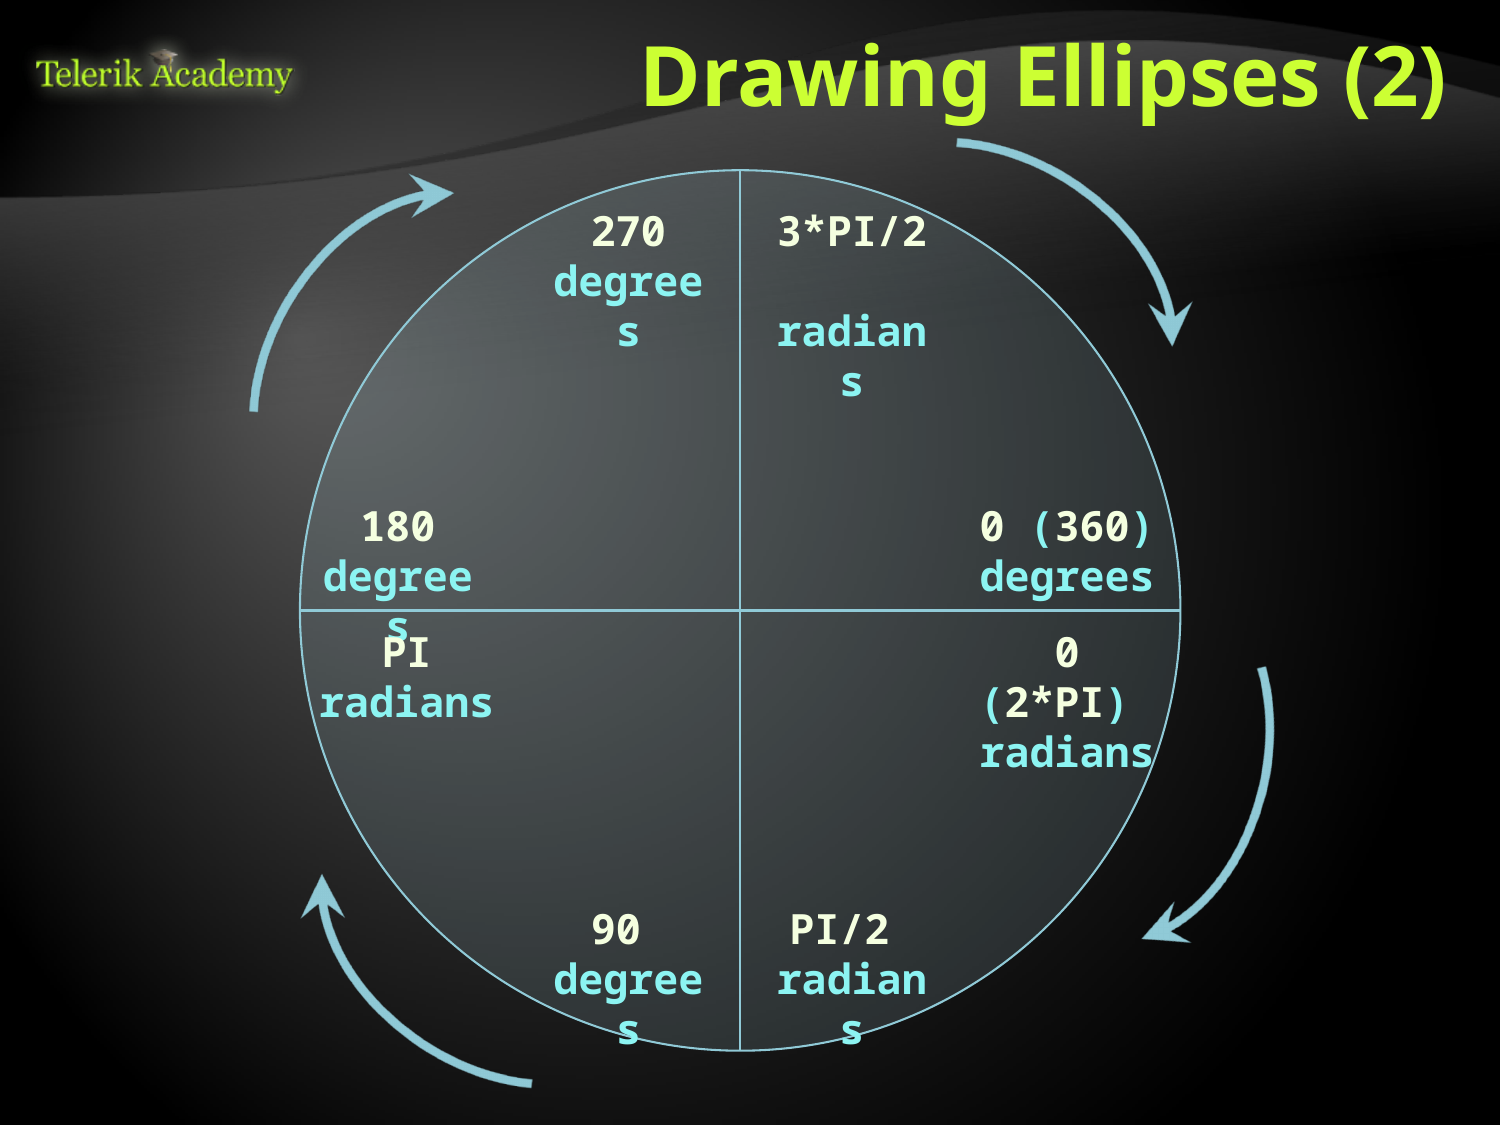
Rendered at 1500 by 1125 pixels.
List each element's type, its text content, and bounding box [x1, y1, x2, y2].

text_box 0 (2*PI) radians [952, 621, 958, 783]
title Drawing Ellipses (2) [300, 12, 1463, 150]
text_box [513, 621, 735, 1051]
text_box 270 degrees [590, 197, 730, 363]
text_box [745, 621, 958, 1051]
text_box PI/2 radians [751, 895, 953, 1061]
text_box 90 degrees [634, 895, 730, 1061]
picture [0, 0, 1500, 1125]
text_box 3*PI/2 radians [751, 197, 858, 413]
text_box PI radians [300, 619, 513, 719]
text_box [741, 170, 957, 608]
text_box [495, 170, 739, 608]
text_box 0 (360) degrees [952, 510, 1182, 607]
text_box 180 degrees [301, 537, 495, 609]
